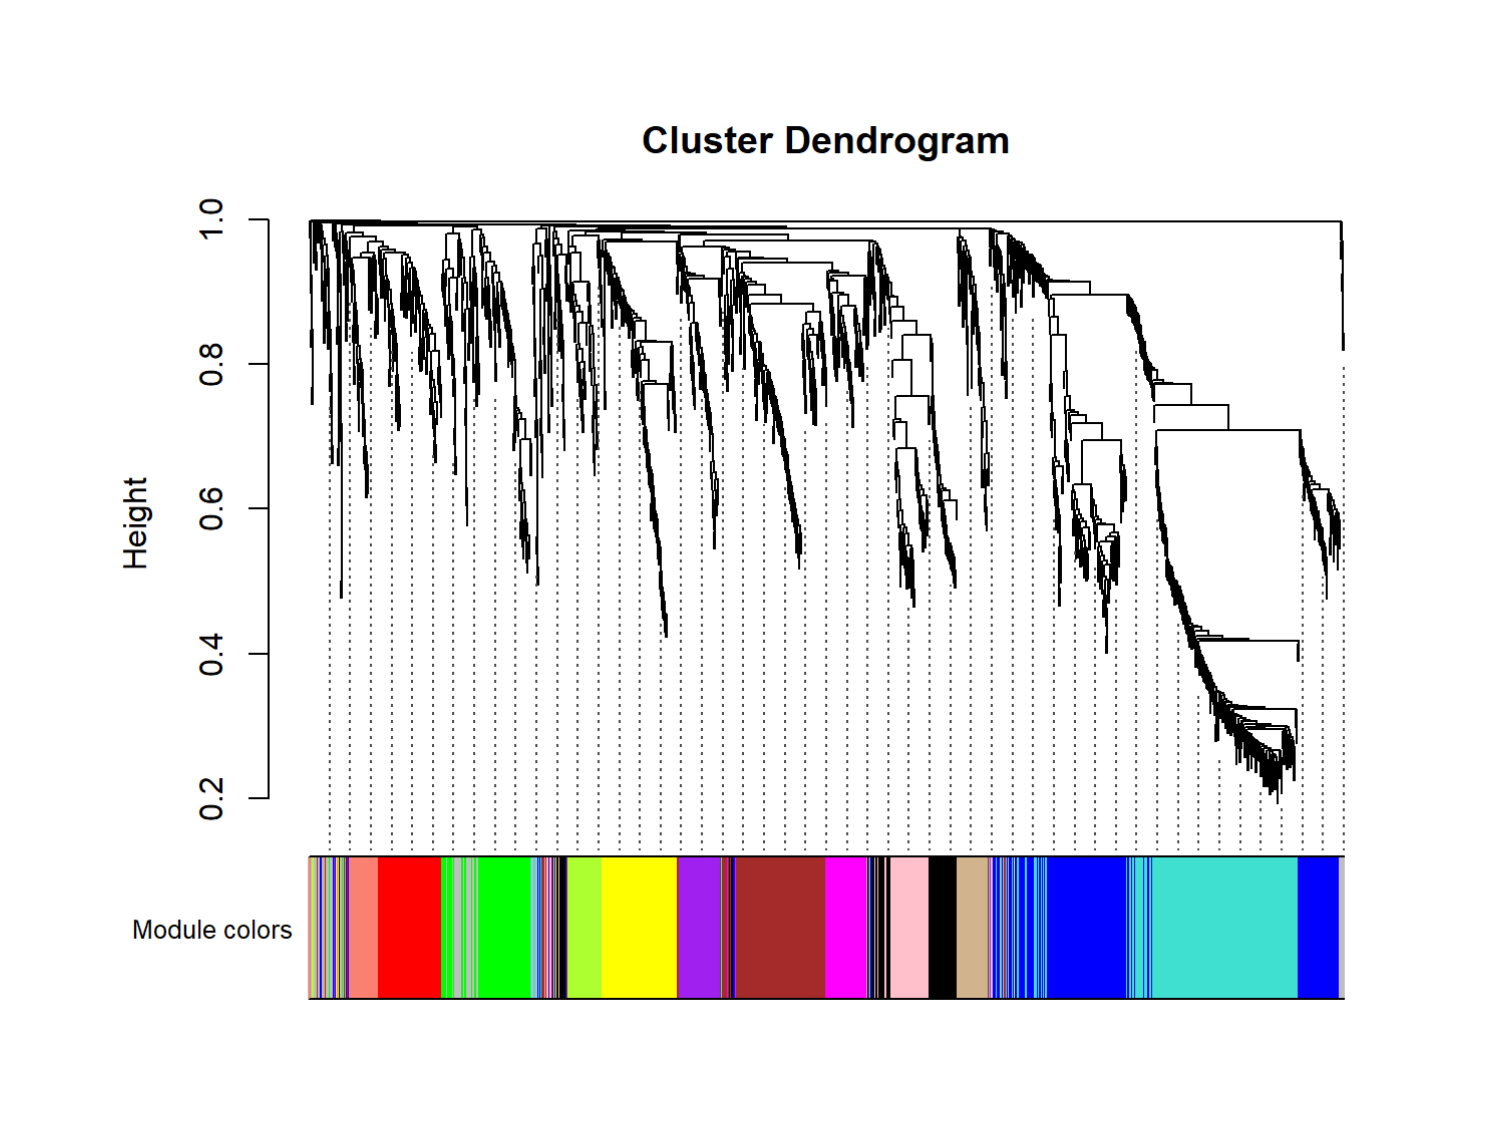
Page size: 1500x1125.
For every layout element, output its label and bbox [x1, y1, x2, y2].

picture [76, 81, 1424, 1044]
